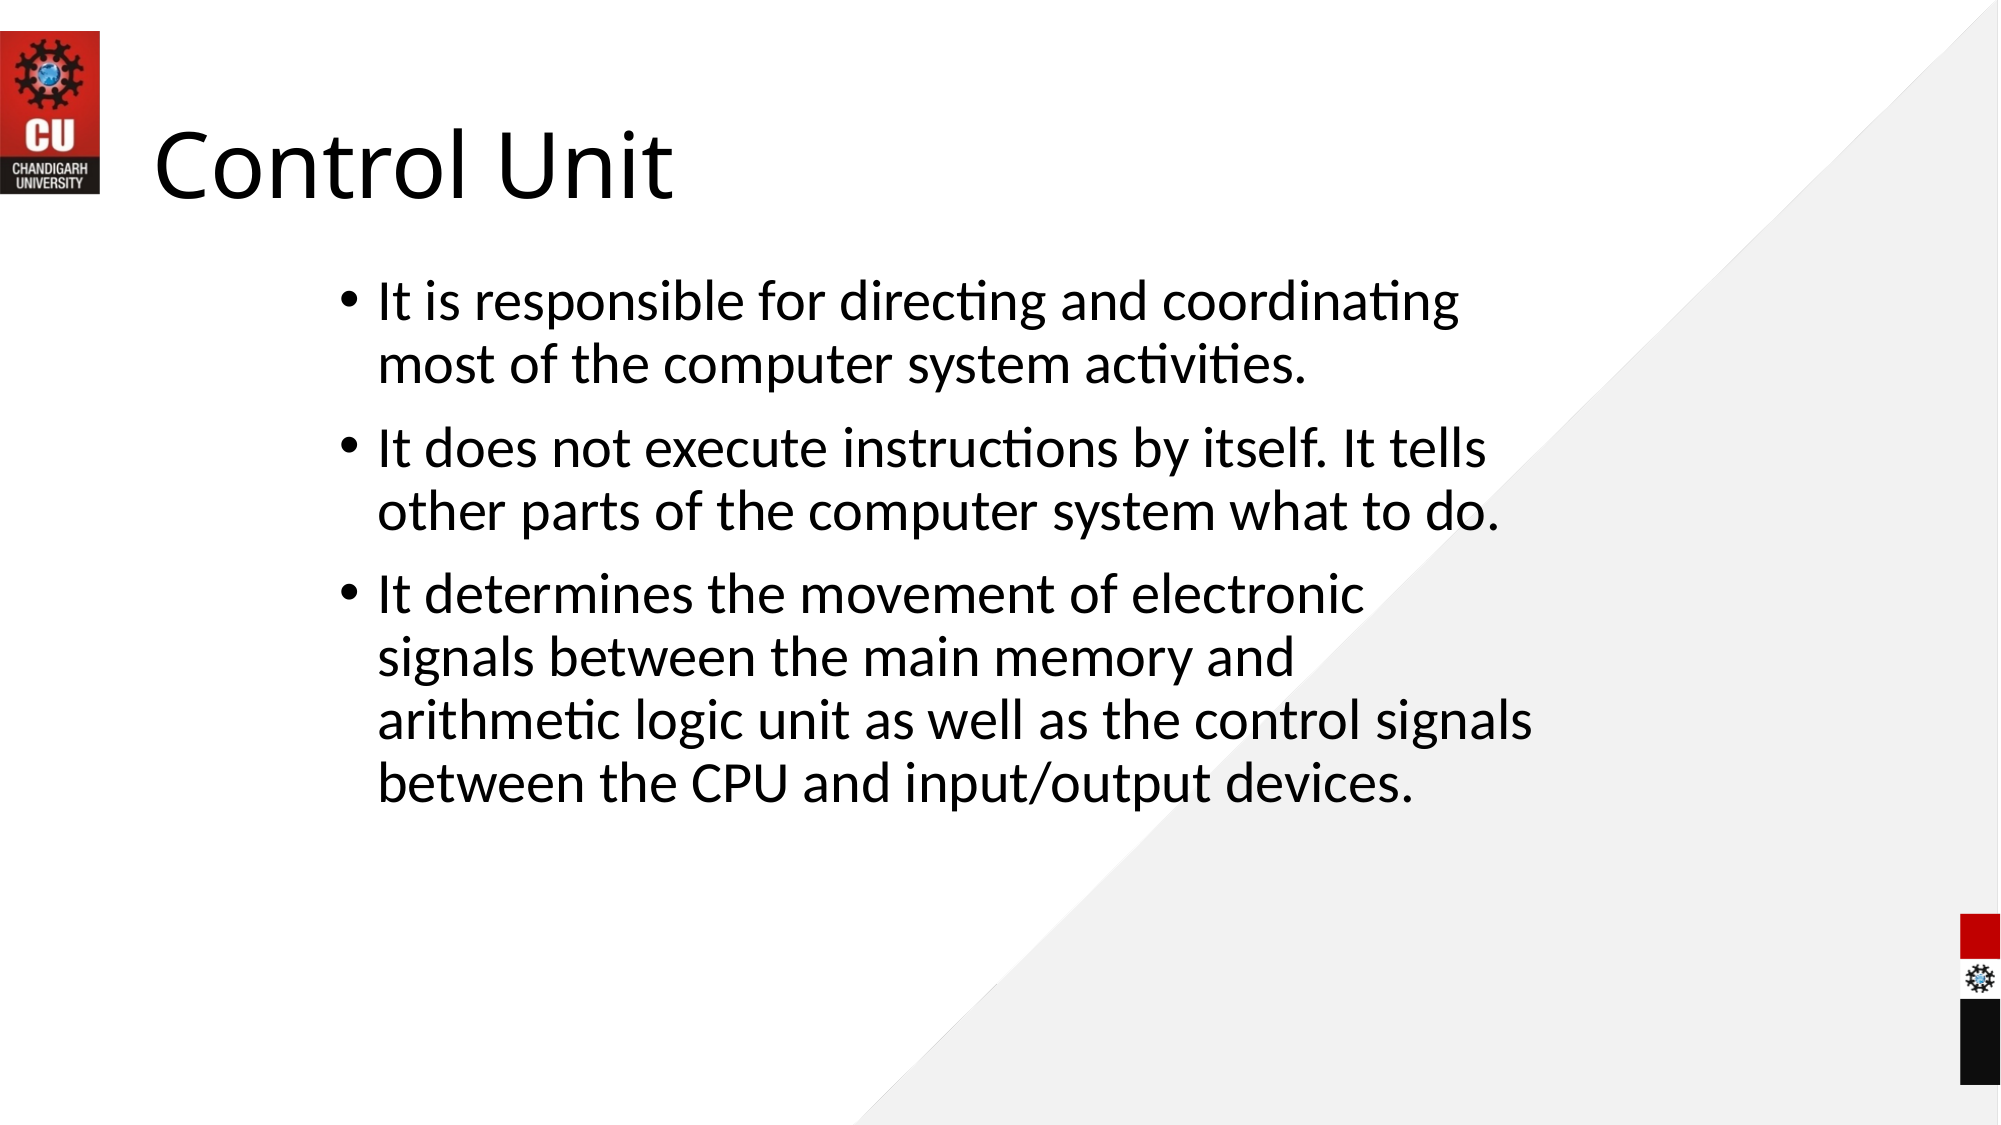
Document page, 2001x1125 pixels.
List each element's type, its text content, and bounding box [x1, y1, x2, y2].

picture [0, 0, 2001, 1125]
list It is responsible for directing and coordinating most of the computer system activities. It does not execute instructions by itself. It tells other parts of the computer system what to do. It determines the movement of electronic signals between the main memory and arithmetic logic unit as well as the control signals between the CPU and input/output devices. [324, 262, 1550, 1062]
title Control Unit [137, 59, 1863, 278]
